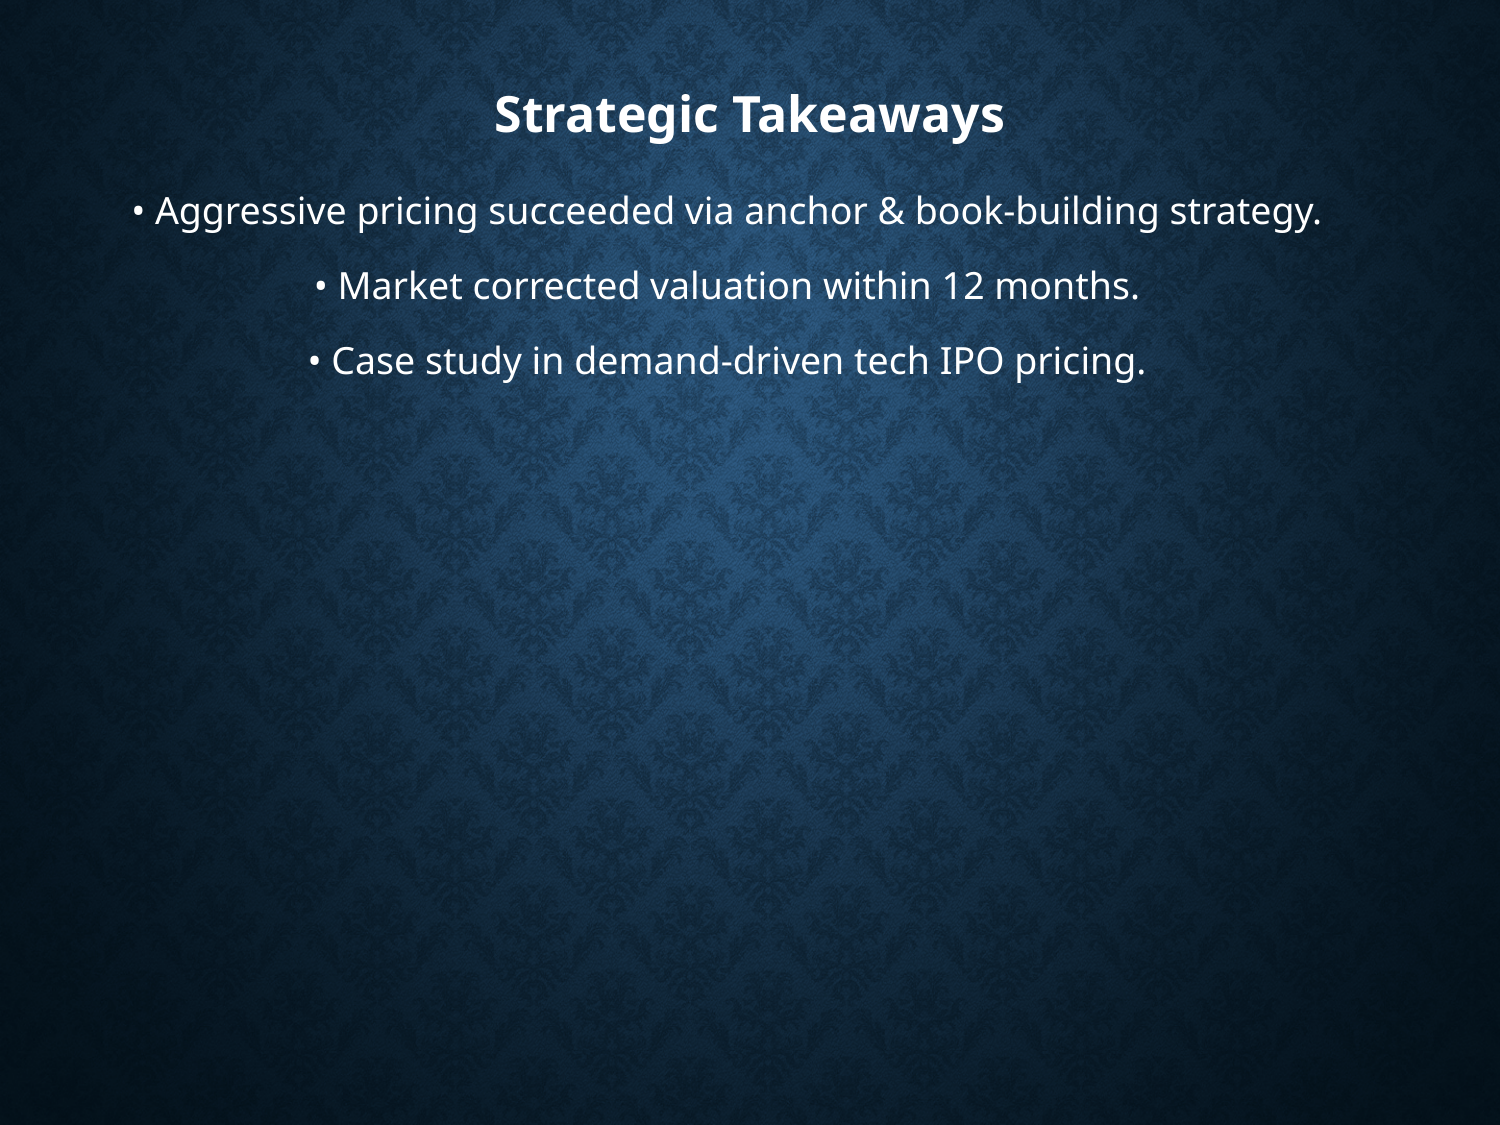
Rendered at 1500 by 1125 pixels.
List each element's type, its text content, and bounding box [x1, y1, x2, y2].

text_box • Aggressive pricing succeeded via anchor & book‑building strategy. [116, 179, 1339, 240]
text_box • Case study in demand-driven tech IPO pricing. [292, 329, 1163, 390]
text_box Strategic Takeaways [479, 74, 1021, 150]
text_box • Market corrected valuation within 12 months. [299, 254, 1156, 315]
